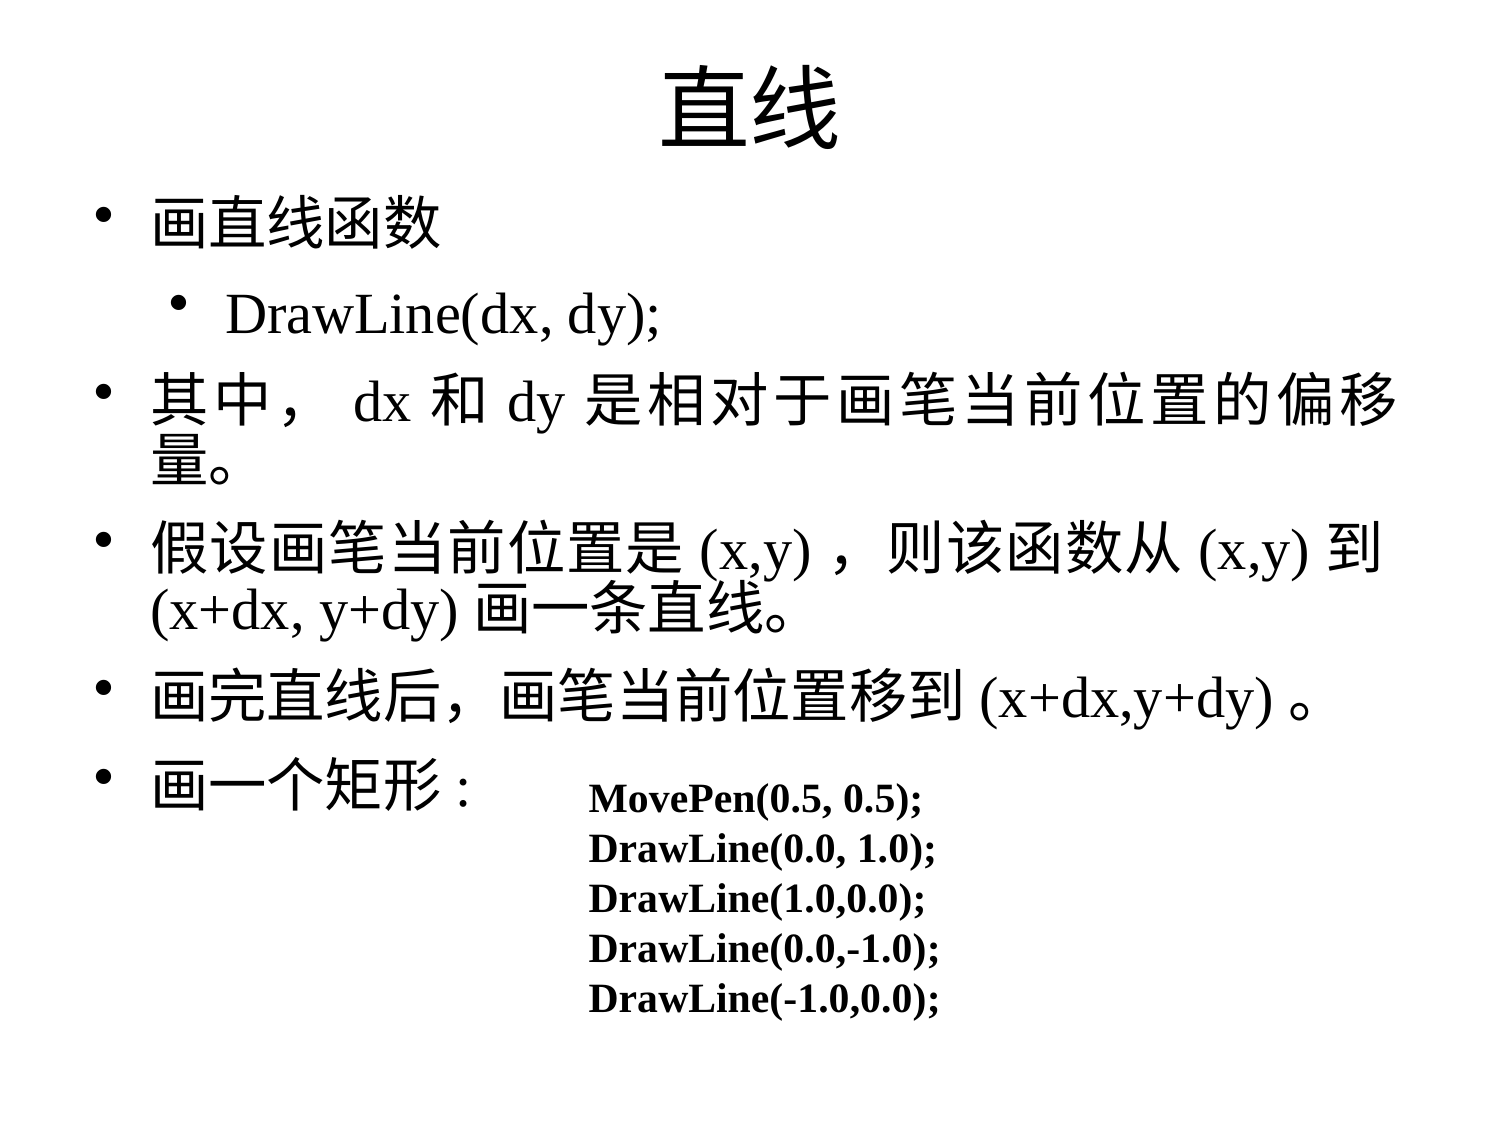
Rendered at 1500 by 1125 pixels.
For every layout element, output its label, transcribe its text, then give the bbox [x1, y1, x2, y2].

text_box 画直线函数 DrawLine(dx, dy); 其中，dx和dy是相对于画笔当前位置的偏移量。 假设画笔当前位置是(x,y)，则该函数从(x,y)到(x+dx, y+dy)画一条直线。 画完直线后，画笔当前位置移到(x+dx,y+dy)。 画一个矩形: [79, 189, 1413, 764]
title 直线 [0, 12, 1500, 201]
text_box MovePen(0.5, 0.5); DrawLine(0.0, 1.0); DrawLine(1.0,0.0); DrawLine(0.0,-1.0); DrawLine(-1.0,0.0); [573, 763, 956, 1029]
